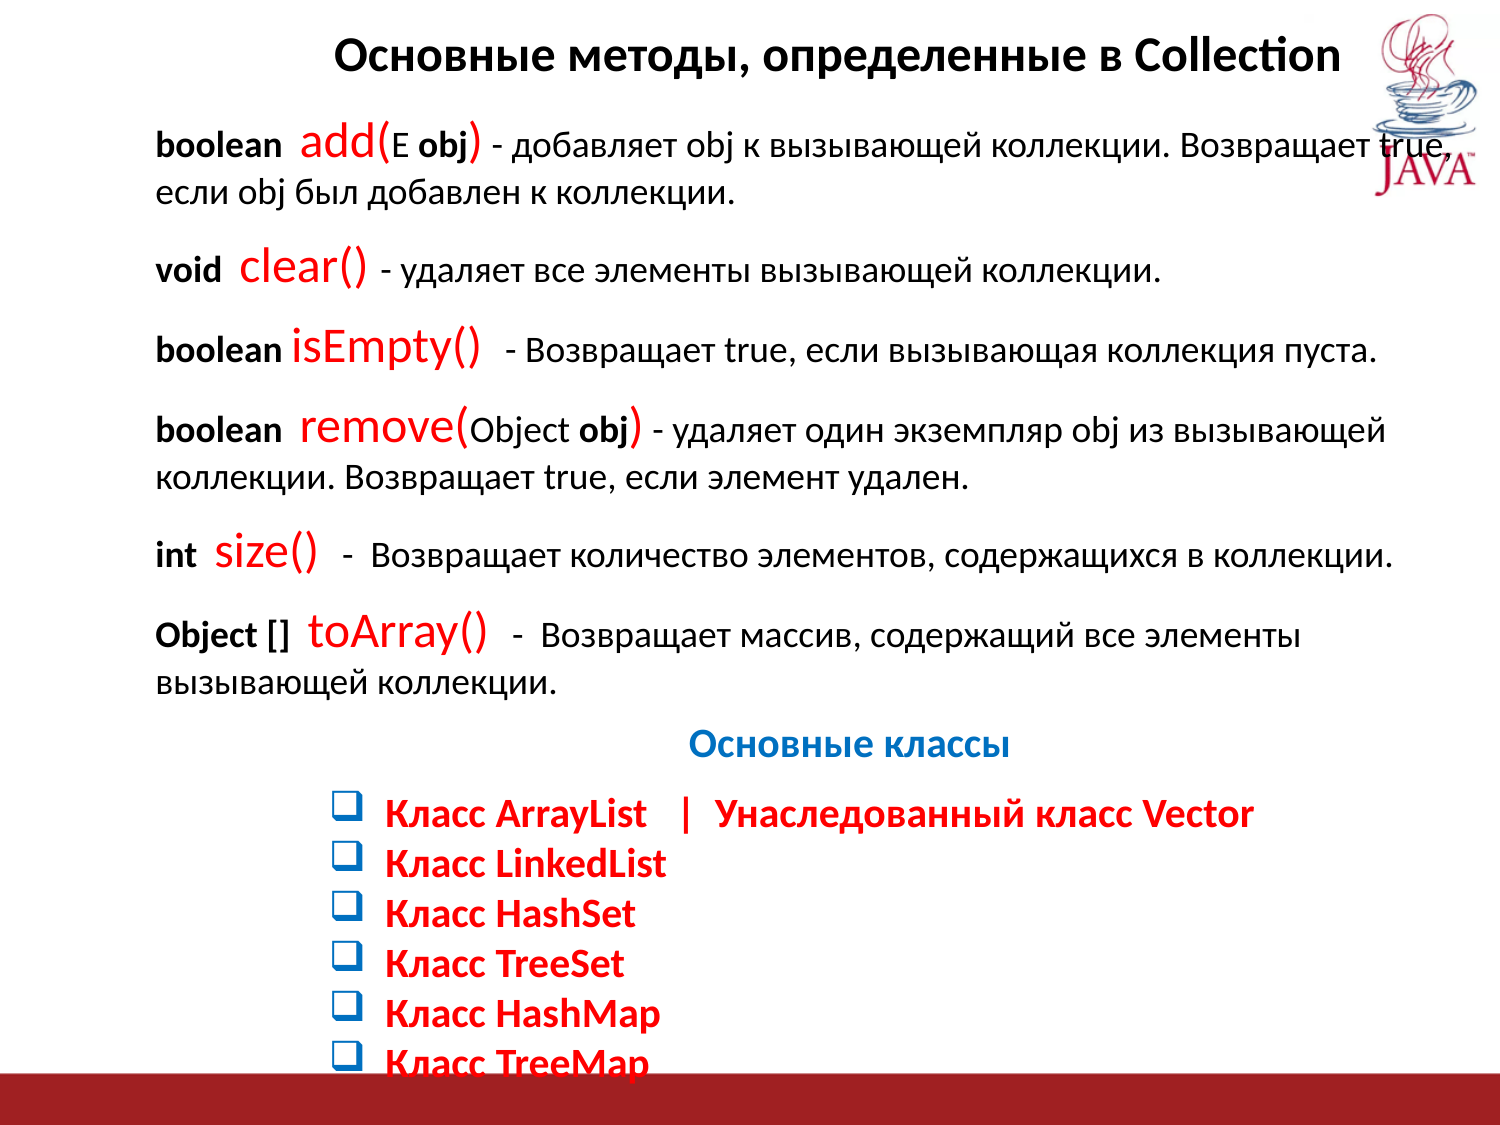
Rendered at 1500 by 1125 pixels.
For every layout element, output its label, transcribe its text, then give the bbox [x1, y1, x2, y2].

text_box Основные методы, определенные в Collection [319, 14, 1369, 89]
picture [0, 0, 1500, 1125]
text_box Основные классы Класс ArrayList | Унаследованный класс Vector Класс LinkedList Класс HashSet Класс TreeSet Класс HashМap Класс TreeMap [314, 710, 1387, 1094]
text_box boolean add(E obj) - добавляет obj к вызывающей коллекции. Возвращает true, если obj был добавлен к коллекции. void clear() - удаляет все элементы вызывающей коллекции. boolean isEmpty() - Возвращает true, если вызывающая коллекция пуста. boolean remove(Object obj) - удаляет один экземпляр obj из вызывающей коллекции. Возвращает true, если элемент удален. int size() - Возвращает количество элементов, содержащихся в коллекции. Object [] toArray() - Возвращает массив, содержащий все элементы вызывающей коллекции. [140, 100, 1477, 710]
